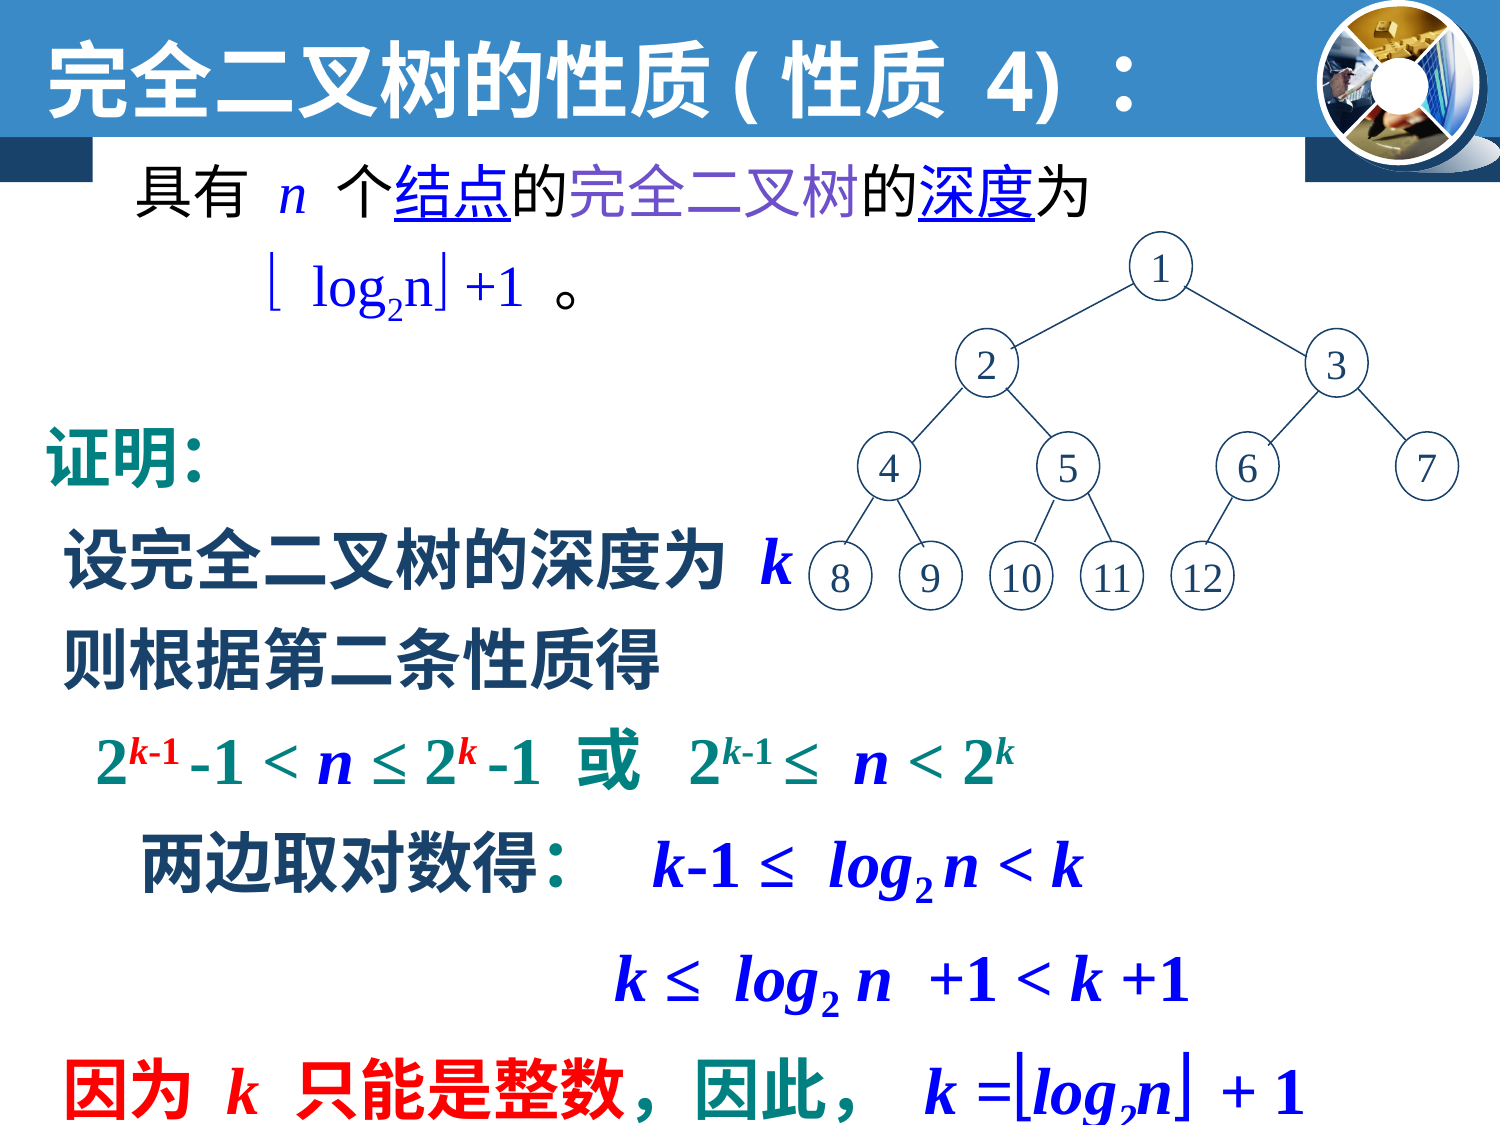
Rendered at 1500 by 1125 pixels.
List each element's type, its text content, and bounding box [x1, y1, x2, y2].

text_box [808, 231, 1459, 611]
text_box 完全二叉树的性质(性质 4) ： [31, 20, 1202, 136]
picture [1418, 29, 1474, 137]
picture [1347, 6, 1448, 63]
text_box 具有 n 个结点的完全二叉树的深度为  log2n +1 。 [92, 137, 1306, 386]
picture [1322, 30, 1379, 134]
text_box 设完全二叉树的深度为 k 则根据第二条性质得 2k-1 -1 < n ≤ 2k -1 或 2k-1 ≤ n < 2k 两边取对数得： k-1 ≤ log2 n < k k ≤ log2 n +1 < k +1 因为 k 只能是整数，因此， k =log2n + 1 [47, 490, 1495, 1125]
text_box 证明： [29, 408, 260, 504]
picture [1345, 105, 1449, 160]
